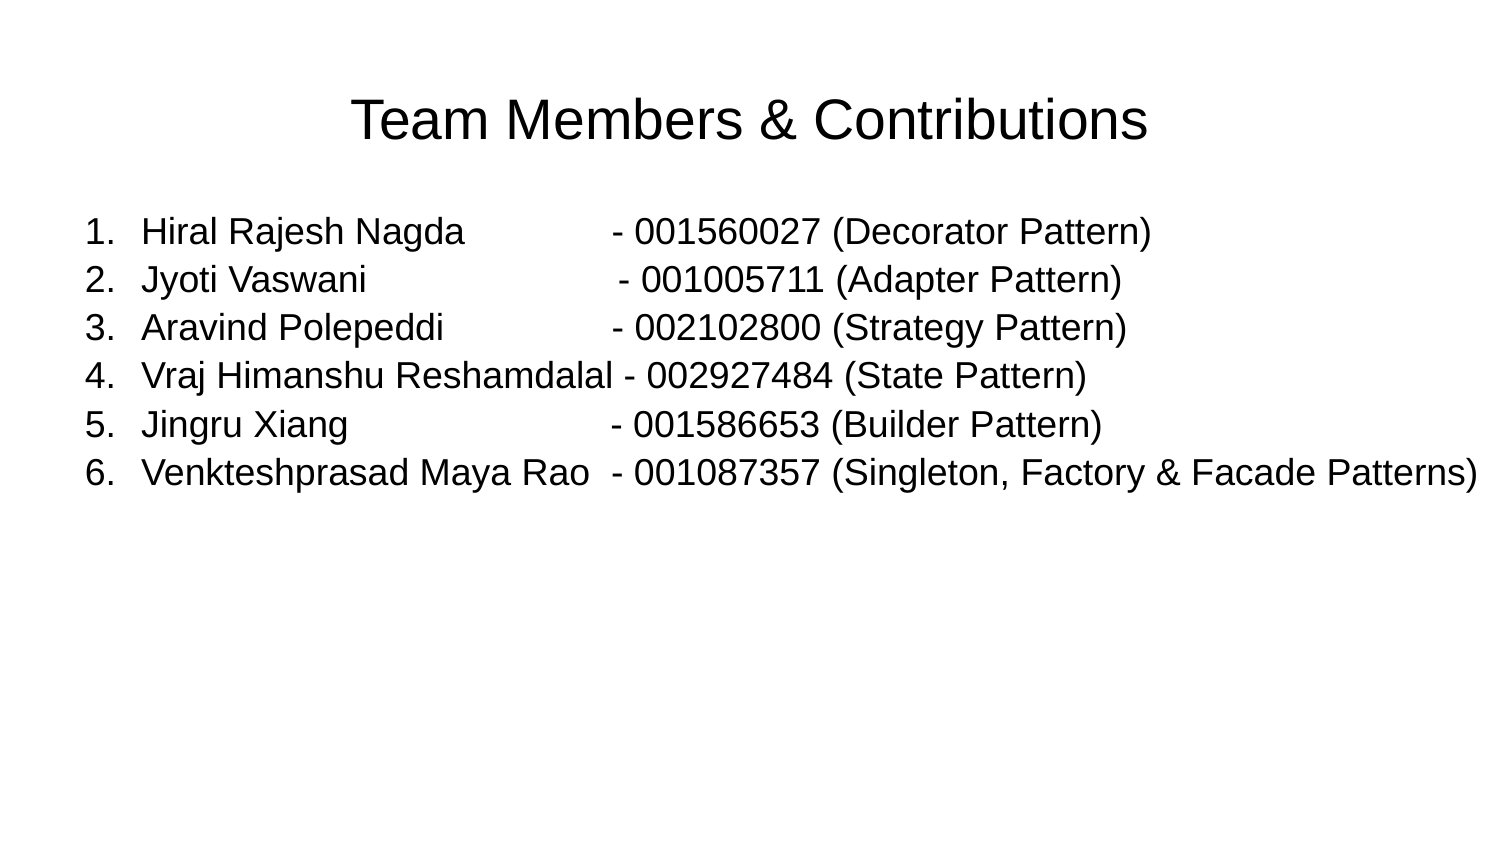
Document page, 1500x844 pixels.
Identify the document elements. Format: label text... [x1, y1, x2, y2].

list Hiral Rajesh Nagda - 001560027 (Decorator Pattern) Jyoti Vaswani - 001005711 (Adapter Pattern) Aravind Polepeddi - 002102800 (Strategy Pattern) Vraj Himanshu Reshamdalal - 002927484 (State Pattern) Jingru Xiang - 001586653 (Builder Pattern) Venkteshprasad Maya Rao - 001087357 (Singleton, Factory & Facade Patterns) [51, 189, 1500, 750]
title Team Members & Contributions [51, 72, 1449, 167]
